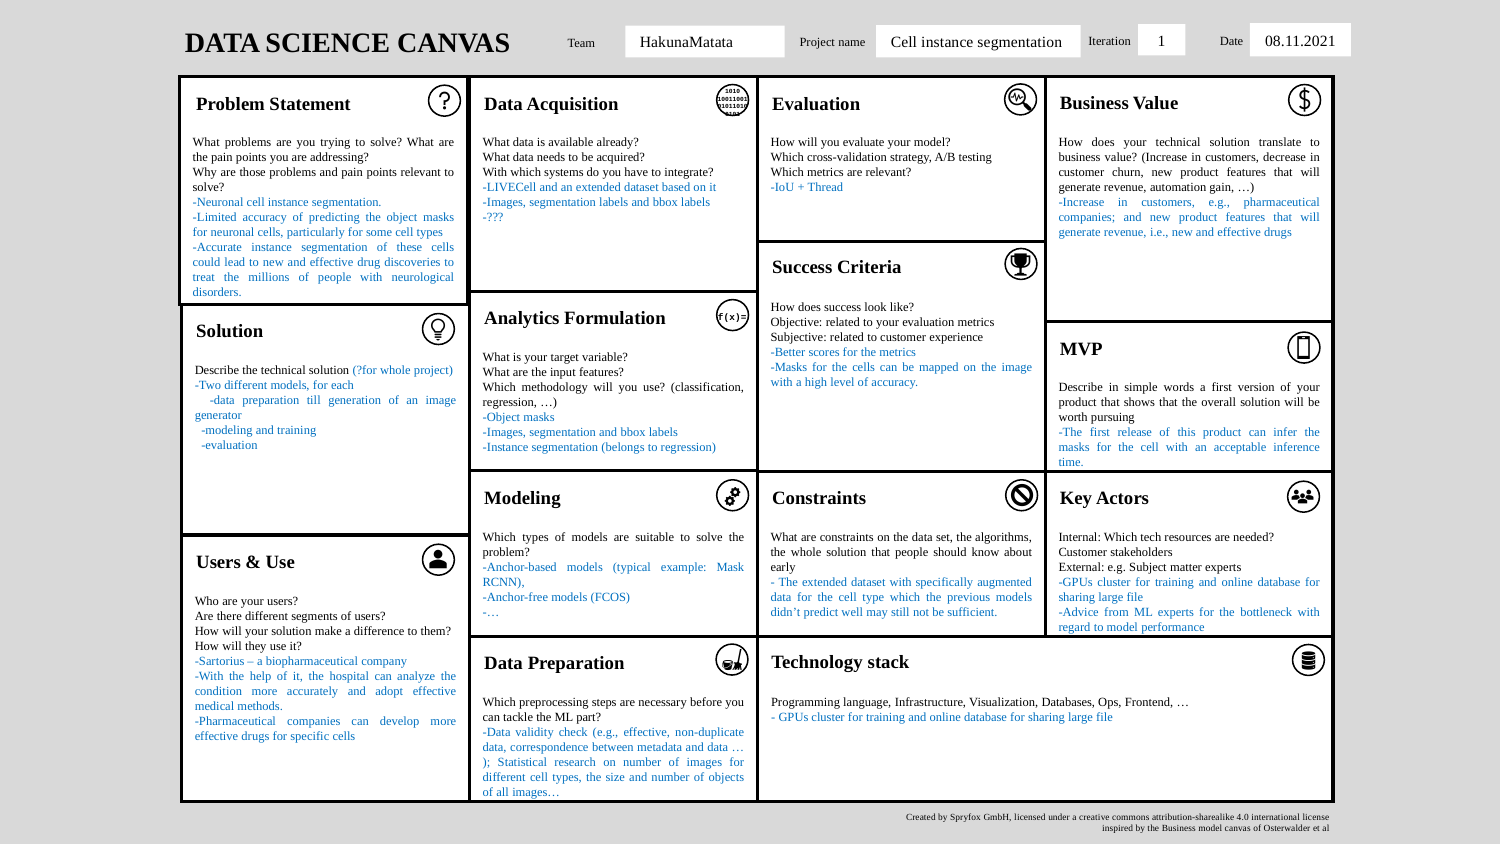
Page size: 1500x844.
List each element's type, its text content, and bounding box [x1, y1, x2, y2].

text_box [1298, 672, 1319, 676]
text_box 1 [1137, 23, 1186, 56]
text_box Created by Spryfox GmbH, licensed under a creative commons attribution-sharealike 4.0 international license inspired by the Business model canvas of Osterwalder et al [740, 803, 1345, 841]
text_box Date [1205, 25, 1267, 55]
text_box Which preprocessing steps are necessary before you can tackle the ML part? -Data validity check (e.g., effective, non-duplicate data, correspondence between metadata and data … ); Statistical research on number of images for different cell types, the size and number of objects of all images… [468, 635, 757, 803]
text_box How will you evaluate your model? Which cross-validation strategy, A/B testing Which metrics are relevant? -IoU + Thread [756, 76, 1044, 241]
text_box [722, 299, 743, 303]
text_box Modeling [469, 478, 706, 516]
picture [1007, 251, 1034, 278]
picture [1290, 484, 1315, 509]
text_box Users & Use [181, 542, 403, 580]
text_box DATA SCIENCE CANVAS [170, 17, 666, 66]
text_box Programming language, Infrastructure, Visualization, Databases, Ops, Frontend, … - GPUs cluster for training and online database for sharing large file [757, 635, 1334, 803]
text_box [1294, 509, 1313, 513]
text_box Internal: Which tech resources are needed? Customer stakeholders External: e.g. Subject matter experts -GPUs cluster for training and online database for sharing large file -Advice from ML experts for the bottleneck with regard to model performance [1044, 471, 1334, 635]
text_box [1315, 485, 1320, 508]
text_box Success Criteria [757, 246, 994, 285]
text_box [1292, 644, 1325, 671]
text_box 1010 10011001 01011010 0101 [676, 80, 790, 125]
text_box Cell instance segmentation [875, 24, 1082, 58]
text_box [744, 649, 748, 670]
text_box Solution [181, 311, 403, 349]
text_box What are constraints on the data set, the algorithms, the whole solution that people should know about early - The extended dataset with specifically augmented data for the cell type which the previous models didn’t predict well may still not be sufficient. [756, 470, 1044, 638]
text_box [434, 85, 455, 89]
text_box Describe in simple words a first version of your product that shows that the overall solution will be worth pursuing -The first release of this product can infer the masks for the cell with an acceptable inference time. [1044, 321, 1334, 471]
text_box Business Value [1045, 83, 1281, 121]
text_box Problem Statement [181, 83, 403, 121]
text_box MVP [1045, 328, 1281, 367]
text_box Key Actors [1045, 478, 1281, 517]
text_box Constraints [757, 478, 994, 516]
text_box [428, 313, 449, 317]
text_box [451, 550, 455, 569]
text_box 08.11.2021 [1249, 22, 1352, 57]
text_box [716, 479, 749, 506]
text_box What is your target variable? What are the input features? Which methodology will you use? (classification, regression, …) -Object masks -Images, segmentation and bbox labels -Instance segmentation (belongs to regression) [468, 291, 756, 470]
text_box [721, 671, 743, 676]
text_box f(x)= [703, 303, 768, 330]
text_box Project name [786, 26, 908, 57]
picture [720, 648, 744, 671]
text_box Iteration [1073, 25, 1154, 56]
text_box [435, 113, 454, 117]
text_box Data Acquisition [469, 84, 676, 122]
picture [425, 546, 451, 573]
text_box [1294, 360, 1314, 364]
text_box [451, 319, 455, 339]
picture [425, 317, 451, 342]
text_box Describe the technical solution (?for whole project) -Two different models, for each -data preparation till generation of an image generator -modeling and training -evaluation [181, 303, 468, 534]
text_box Team [552, 27, 624, 58]
text_box [1316, 337, 1320, 358]
picture [1008, 481, 1036, 509]
text_box Which types of models are suitable to solve the problem? -Anchor-based models (typical example: Mask RCNN), -Anchor-free models (FCOS) -… [468, 470, 756, 635]
text_box What problems are you trying to solve? What are the pain points you are addressing? Why are those problems and pain points relevant to solve? -Neuronal cell instance segmentation. -Limited accuracy of predicting the object masks for neuronal cells, particularly for some cell types -Accurate instance segmentation of these cells could lead to new and effective drug discoveries to treat the millions of people with neurological disorders. [178, 75, 468, 305]
text_box How does your technical solution translate to business value? (Increase in customers, decrease in customer churn, new product features that will generate revenue, automation gain, …) -Increase in customers, e.g., pharmaceutical companies; and new product features that will generate revenue, i.e., new and effective drugs [1044, 75, 1334, 321]
text_box [721, 644, 743, 648]
picture [1291, 335, 1316, 360]
text_box [428, 89, 433, 112]
text_box Data Preparation [469, 643, 706, 681]
picture [1297, 649, 1320, 672]
text_box How does success look like? Objective: related to your evaluation metrics Subjective: related to customer experience -Better scores for the metrics -Masks for the cells can be mapped on the image with a high level of accuracy. [756, 241, 1044, 470]
picture [1006, 86, 1034, 113]
text_box [456, 90, 461, 112]
picture [433, 89, 456, 113]
text_box Technology stack [756, 642, 993, 680]
text_box What data is available already? What data needs to be acquired? With which systems do you have to integrate? -LIVECell and an extended dataset based on it -Images, segmentation labels and bbox labels -??? [468, 75, 758, 291]
text_box Analytics Formulation [469, 298, 706, 336]
text_box [716, 649, 720, 670]
picture [1291, 86, 1318, 114]
picture [721, 485, 744, 508]
text_box HakunaMatata [624, 25, 786, 58]
text_box Evaluation [790, 83, 994, 122]
text_box Who are your users? Are there different segments of users? How will your solution make a difference to them? How will they use it? -Sartorius – a biopharmaceutical company -With the help of it, the hospital can analyze the condition more accurately and adopt effective medical methods. -Pharmaceutical companies can develop more effective drugs for specific cells [181, 534, 468, 803]
